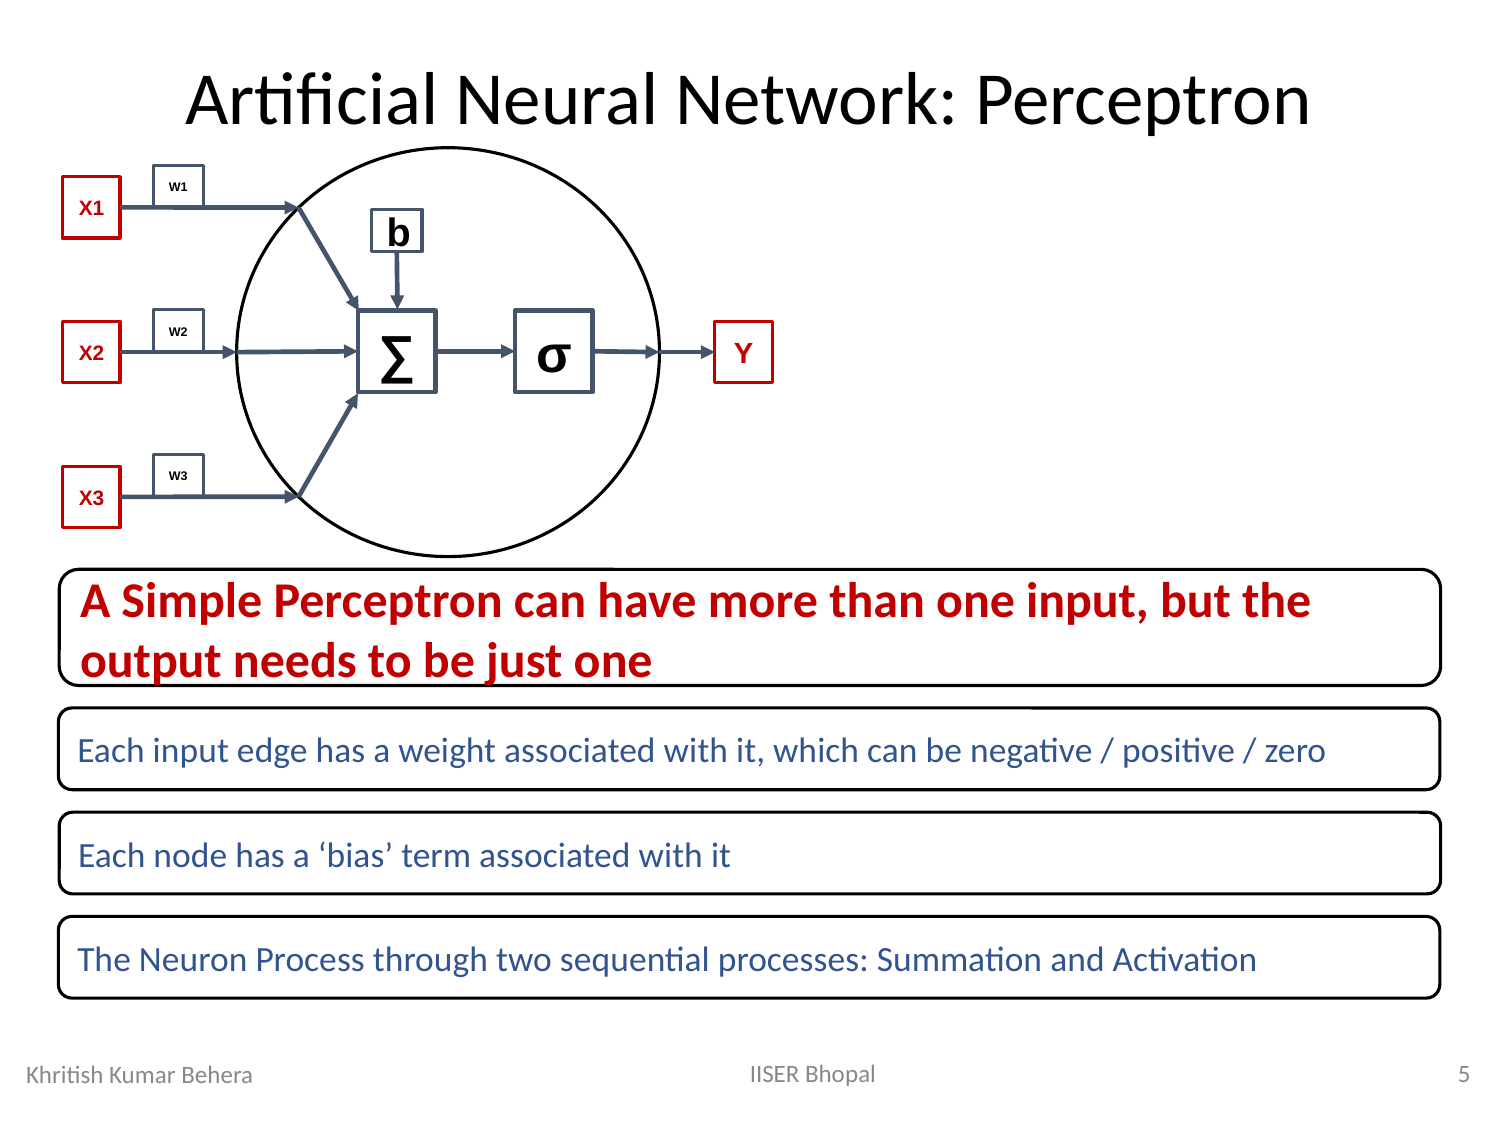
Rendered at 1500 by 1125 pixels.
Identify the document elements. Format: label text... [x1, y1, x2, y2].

text_box [236, 361, 357, 492]
text_box W1 [153, 165, 204, 206]
text_box Each node has a ‘bias’ term associated with it [59, 812, 1441, 894]
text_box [236, 353, 357, 360]
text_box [593, 353, 660, 360]
text_box The Neuron Process through two sequential processes: Summation and Activation [58, 916, 1440, 999]
text_box Each input edge has a weight associated with it, which can be negative / positive / zero [58, 707, 1440, 790]
text_box σ [515, 310, 593, 392]
text_box X1 [62, 176, 121, 238]
text_box X2 [62, 321, 121, 383]
text_box [308, 358, 660, 557]
slide_number 5 [1148, 1042, 1486, 1103]
text_box W3 [153, 454, 204, 495]
text_box W2 [153, 309, 204, 351]
footer IISER Bhopal [559, 1042, 1067, 1103]
text_box [300, 147, 660, 350]
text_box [298, 393, 359, 497]
text_box A Simple Perceptron can have more than one input, but the output needs to be just one [59, 569, 1441, 686]
text_box Y [714, 321, 773, 383]
text_box Artificial Neural Network: Perceptron [10, 41, 1488, 147]
text_box b [371, 209, 423, 252]
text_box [298, 207, 360, 312]
text_box X3 [62, 466, 121, 528]
text_box Khritish Kumar Behera [11, 1043, 518, 1104]
text_box [236, 215, 357, 350]
text_box ∑ [357, 310, 436, 392]
